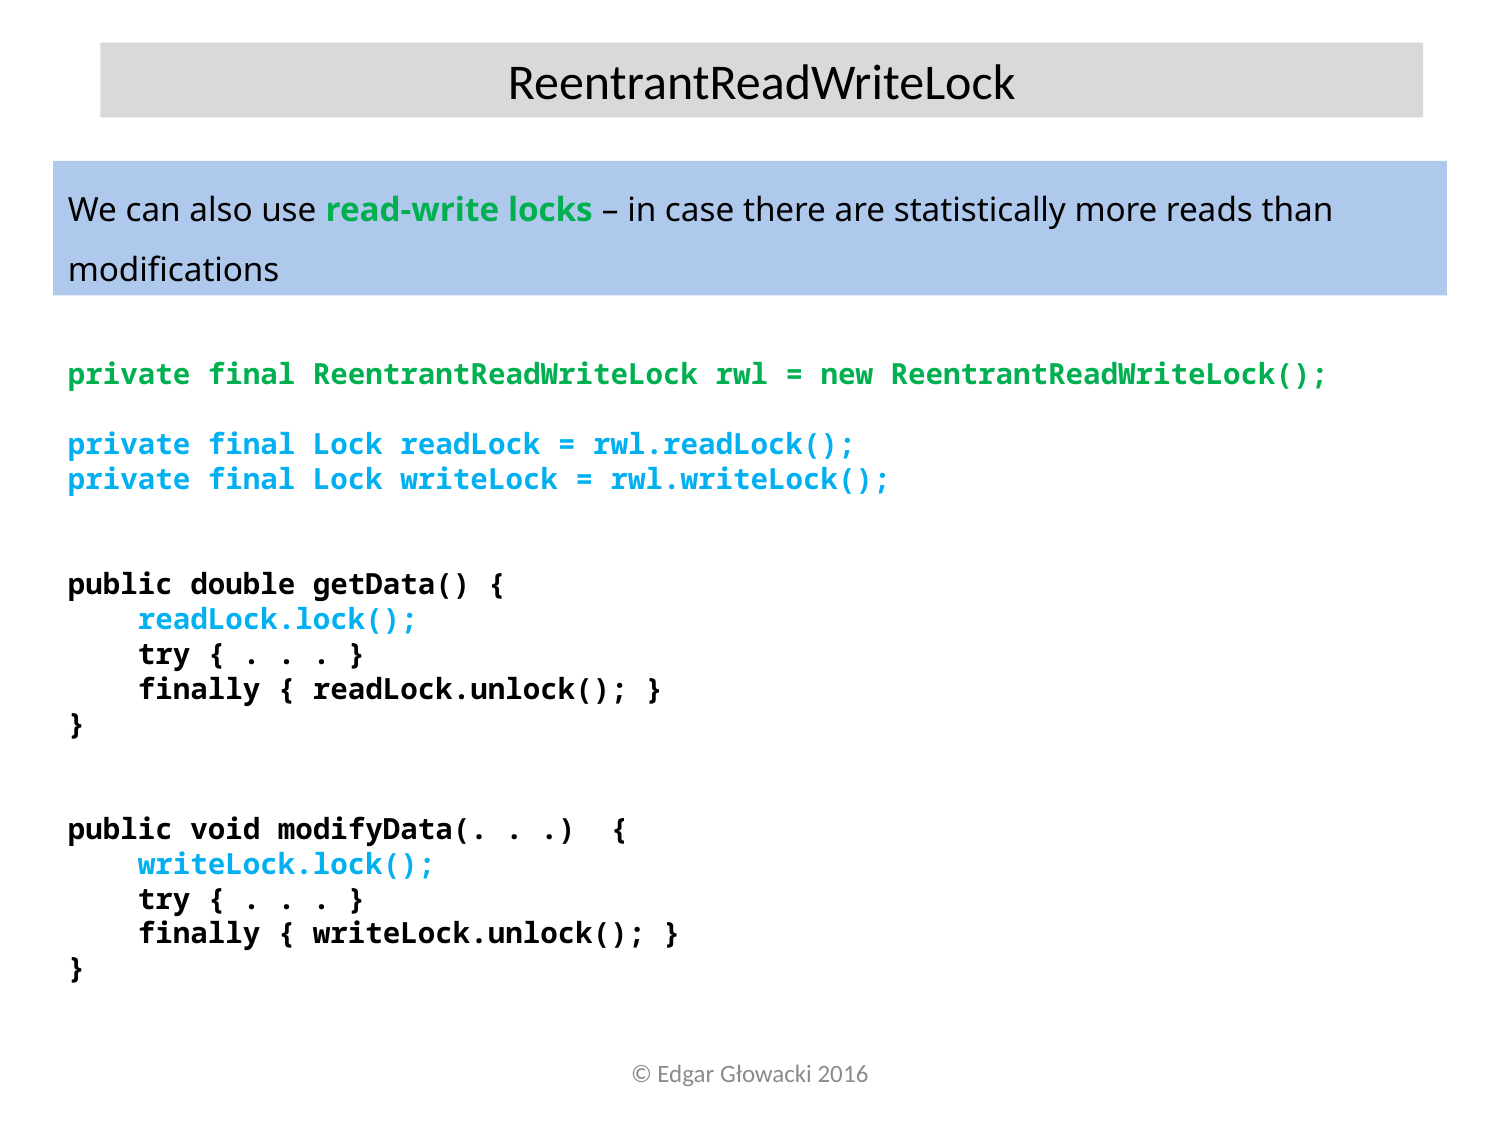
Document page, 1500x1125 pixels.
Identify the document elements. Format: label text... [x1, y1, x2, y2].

footer © Edgar Głowacki 2016 [512, 1042, 988, 1103]
text_box ReentrantReadWriteLock [100, 42, 1424, 118]
text_box private final ReentrantReadWriteLock rwl = new ReentrantReadWriteLock(); private final Lock readLock = rwl.readLock(); private final Lock writeLock = rwl.writeLock(); public double getData() { readLock.lock(); try { . . . } finally { readLock.unlock(); } } public void modifyData(. . .) { writeLock.lock(); try { . . . } finally { writeLock.unlock(); } } [53, 348, 1447, 993]
text_box We can also use read-write locks – in case there are statistically more reads than modifications [53, 160, 1447, 296]
